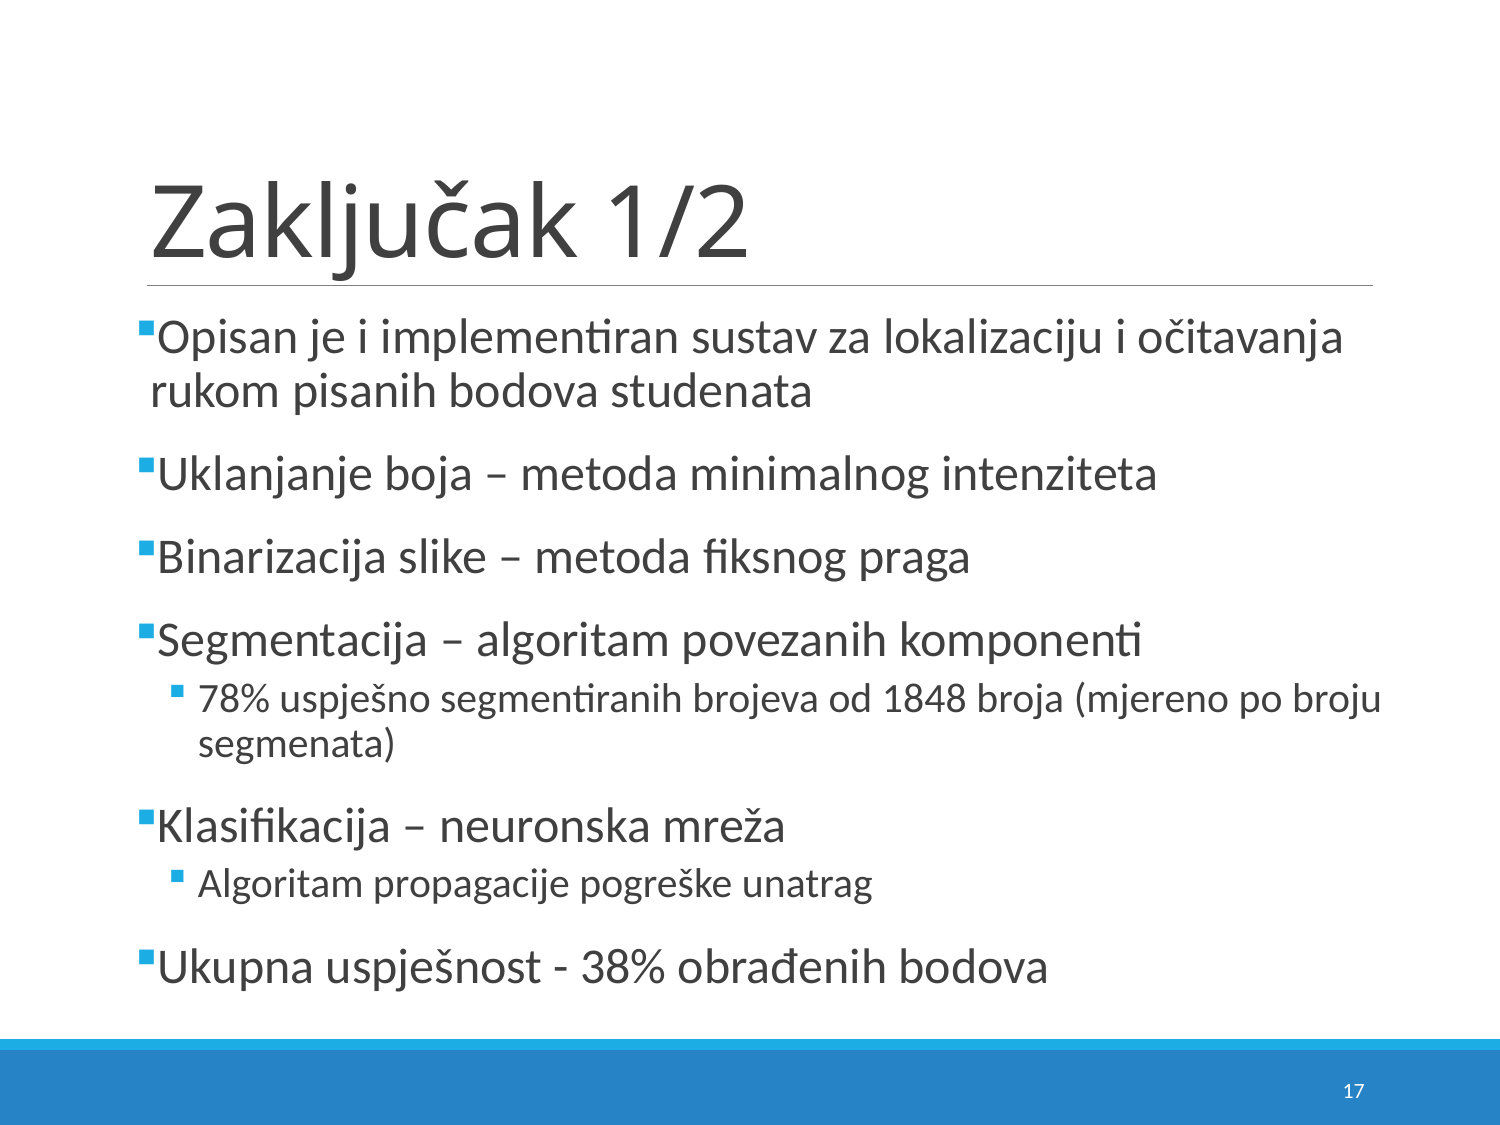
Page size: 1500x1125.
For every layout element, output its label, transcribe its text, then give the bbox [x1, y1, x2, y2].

slide_number 17 [1218, 1059, 1380, 1120]
list Opisan je i implementiran sustav za lokalizaciju i očitavanja rukom pisanih bodova studenata Uklanjanje boja – metoda minimalnog intenziteta Binarizacija slike – metoda fiksnog praga Segmentacija – algoritam povezanih komponenti 78% uspješno segmentiranih brojeva od 1848 broja (mjereno po broju segmenata) Klasifikacija – neuronska mreža Algoritam propagacije pogreške unatrag Ukupna uspješnost - 38% obrađenih bodova [135, 302, 1462, 963]
title Zaključak 1/2 [135, 47, 1373, 285]
